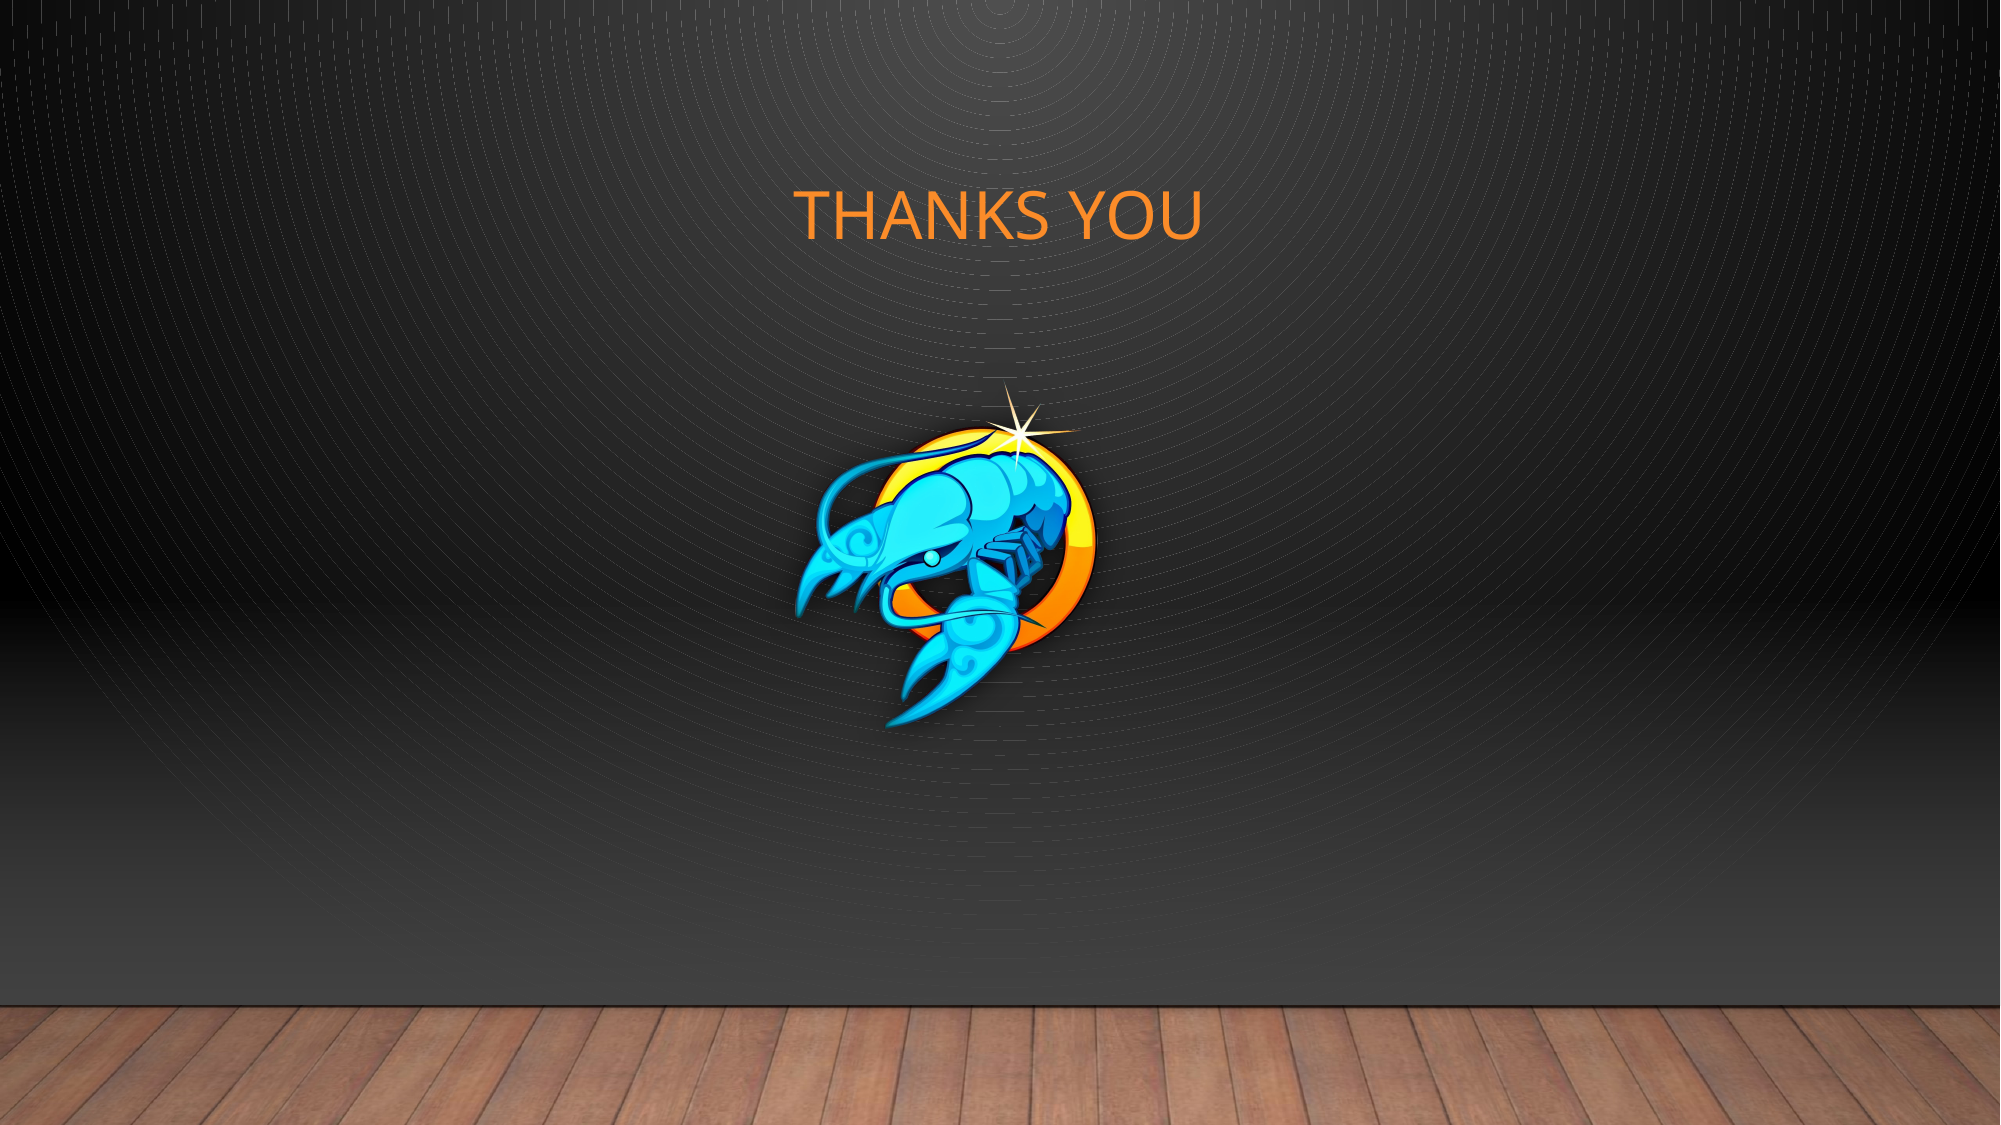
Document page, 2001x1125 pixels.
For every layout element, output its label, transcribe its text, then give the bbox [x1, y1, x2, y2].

picture [0, 1005, 2000, 1125]
text_box [0, 593, 2000, 1004]
picture [750, 355, 1164, 769]
title Thanks you [238, 131, 1763, 305]
